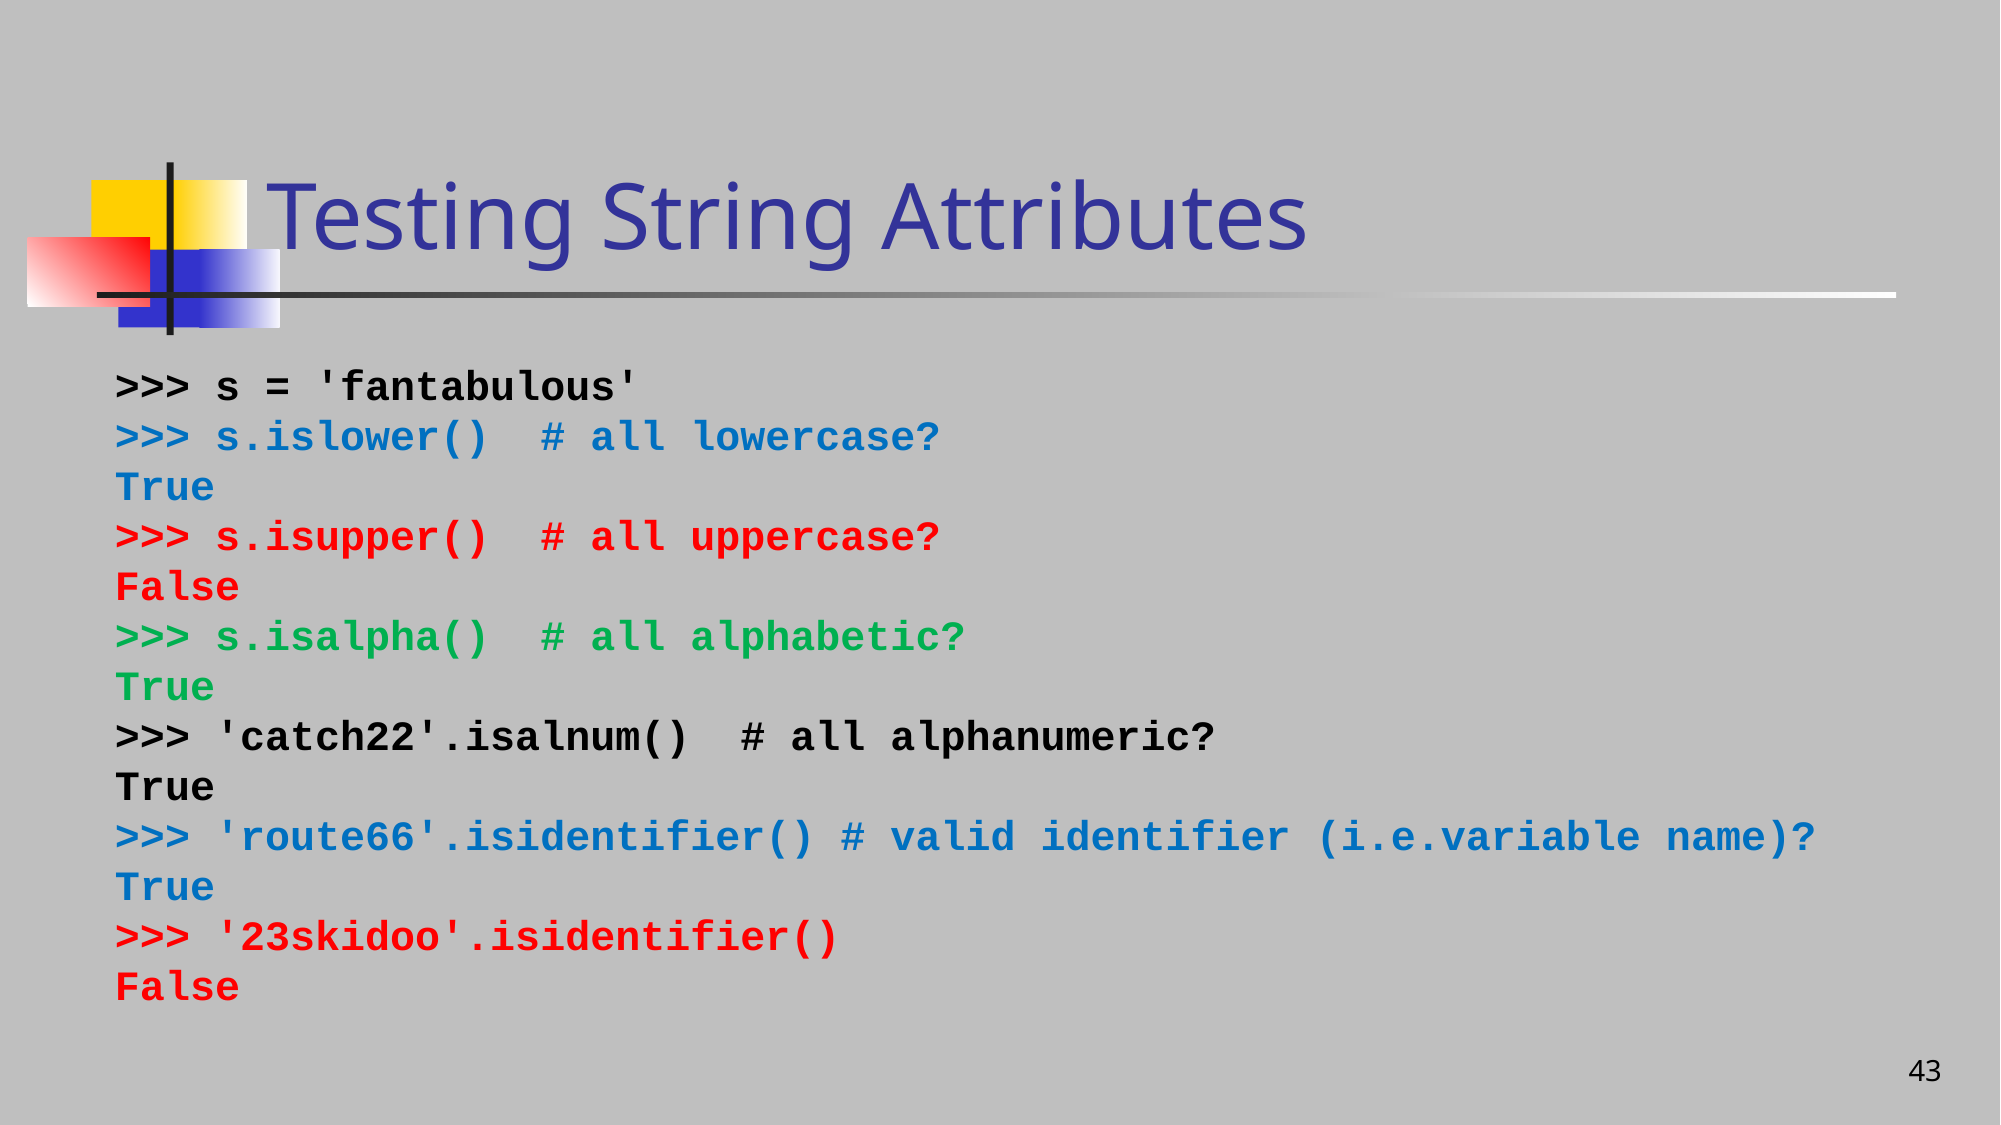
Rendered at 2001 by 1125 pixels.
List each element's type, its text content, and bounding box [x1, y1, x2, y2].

slide_number 43 [1540, 1023, 1958, 1100]
list >>> s = 'fantabulous' >>> s.islower() # all lowercase? True >>> s.isupper() # all uppercase? False >>> s.isalpha() # all alphabetic? True >>> 'catch22'.isalnum() # all alphanumeric? True >>> 'route66'.isidentifier() # valid identifier (i.e.variable name)? True >>> '23skidoo'.isidentifier() False [99, 331, 1959, 1006]
title Testing String Attributes [251, 35, 1957, 275]
